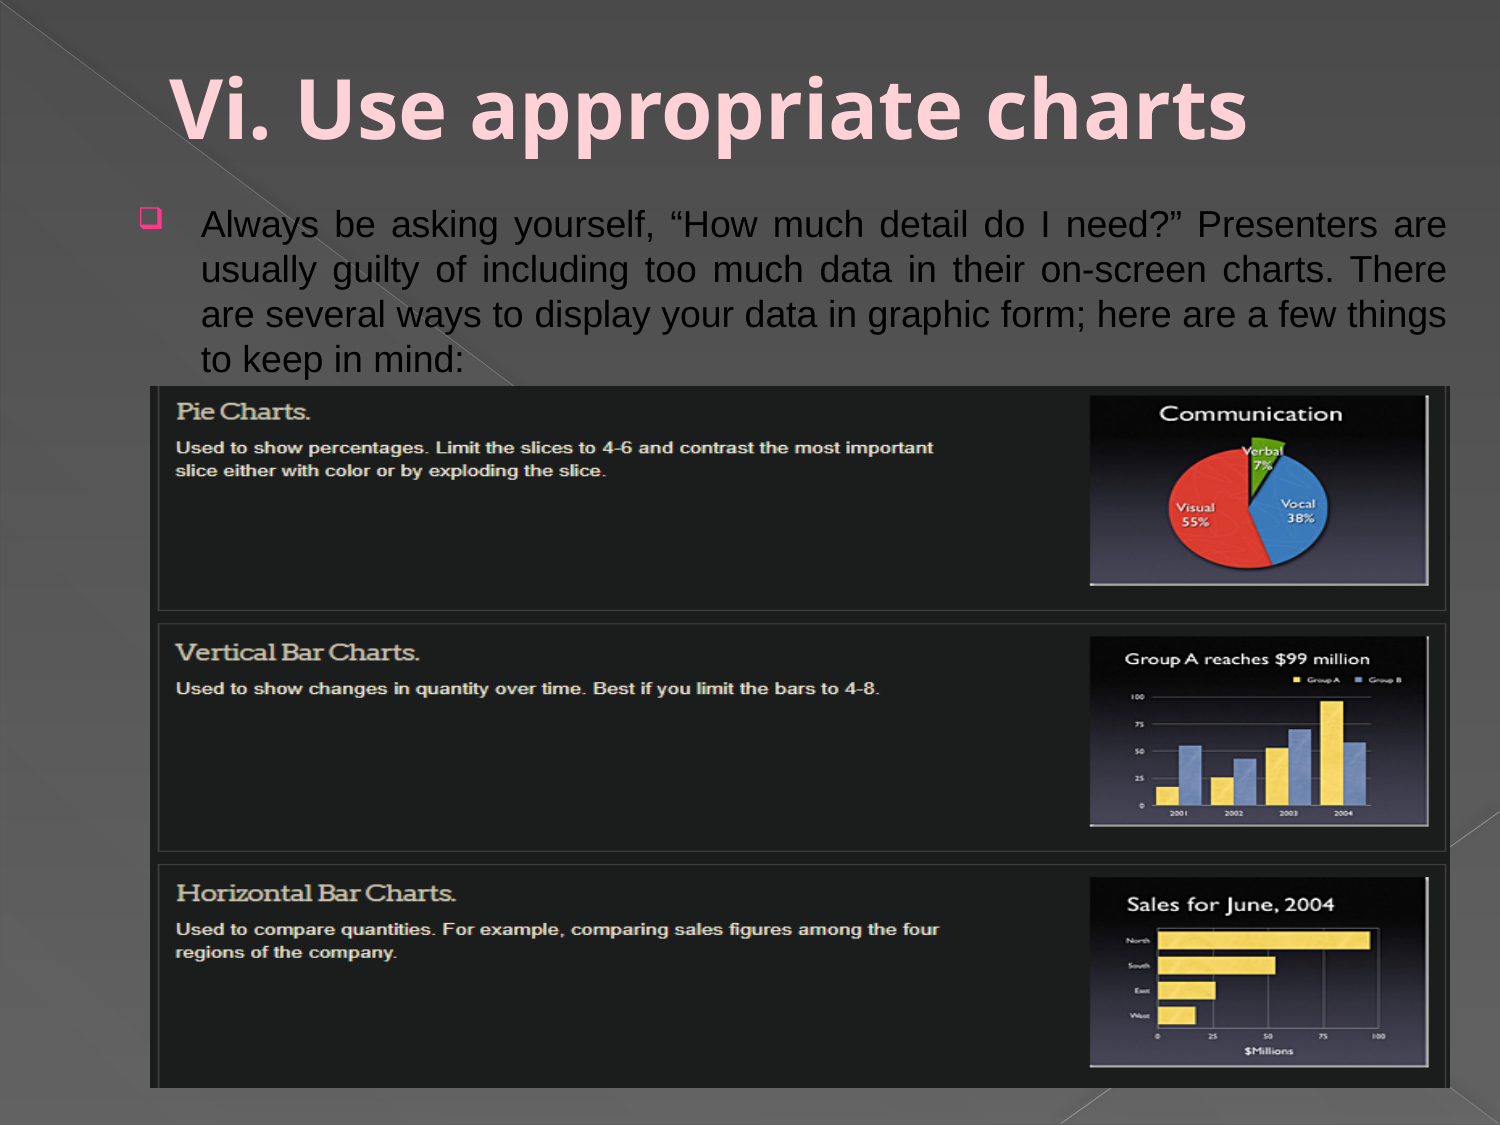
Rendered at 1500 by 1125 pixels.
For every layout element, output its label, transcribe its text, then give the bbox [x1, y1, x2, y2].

list Always be asking yourself, “How much detail do I need?” Presenters are usually guilty of including too much data in their on-screen charts. There are several ways to display your data in graphic form; here are a few things to keep in mind: [112, 192, 1463, 943]
picture [149, 386, 1451, 1088]
title Vi. Use appropriate charts [75, 43, 1425, 274]
